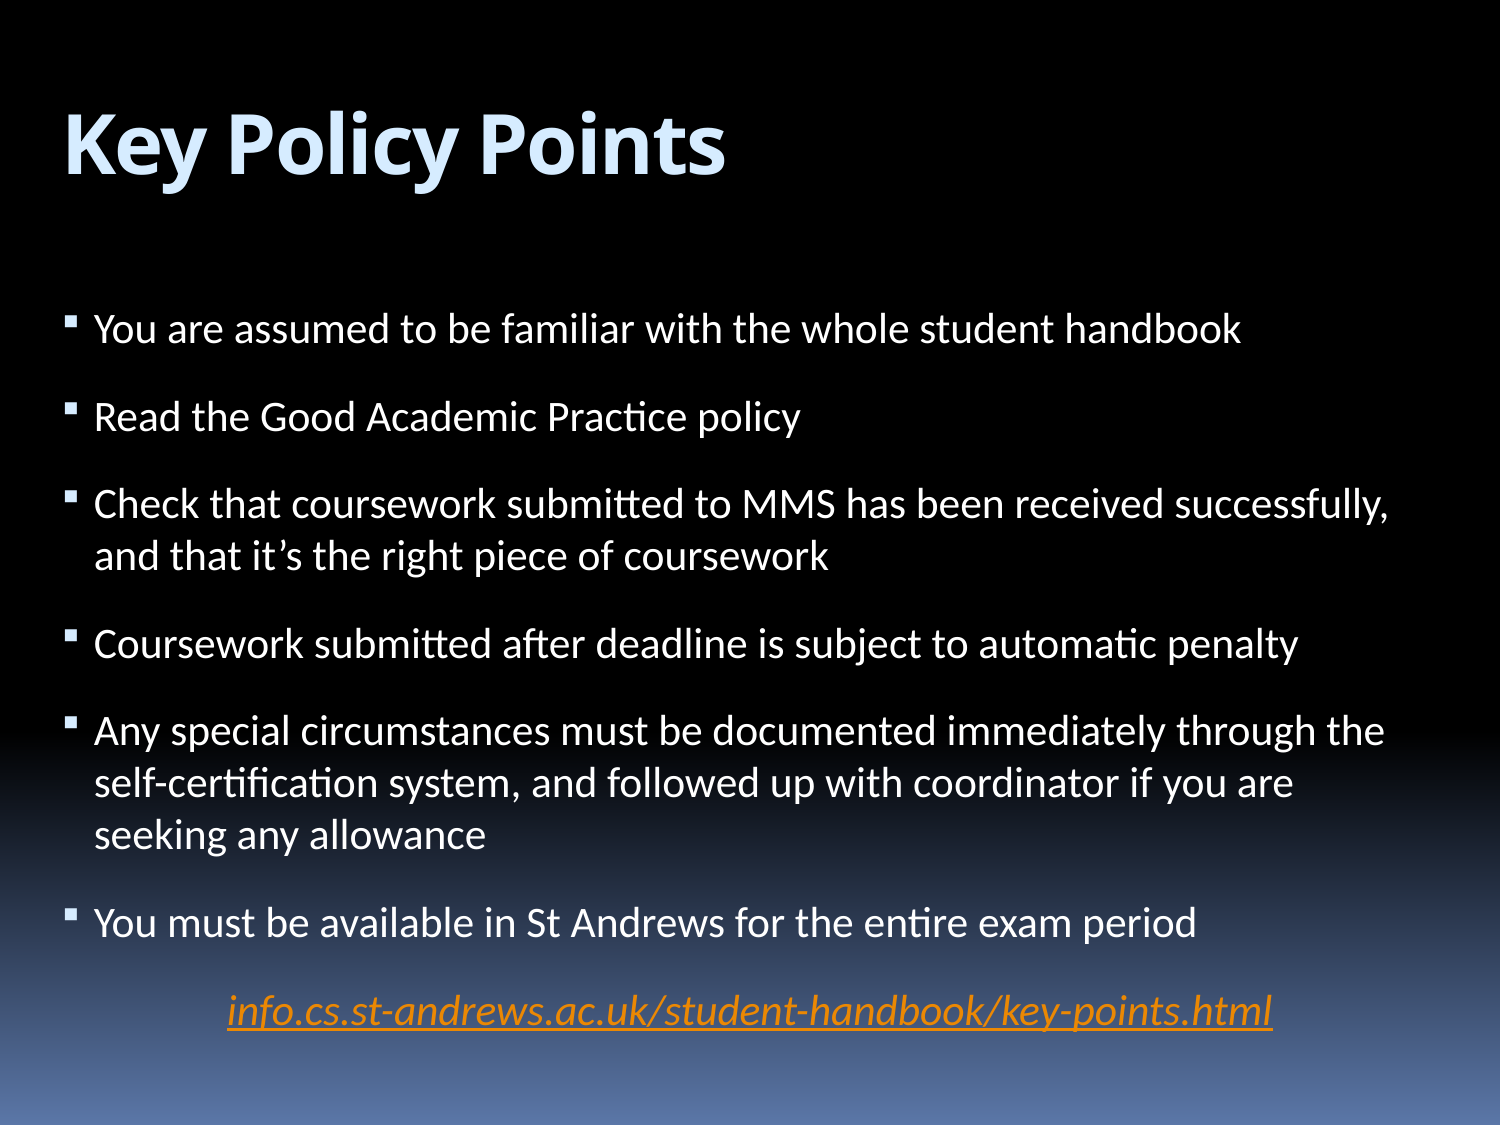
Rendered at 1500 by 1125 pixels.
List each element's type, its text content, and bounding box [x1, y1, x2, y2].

title Key Policy Points [46, 83, 1454, 234]
list You are assumed to be familiar with the whole student handbook Read the Good Academic Practice policy Check that coursework submitted to MMS has been received successfully, and that it’s the right piece of coursework Coursework submitted after deadline is subject to automatic penalty Any special circumstances must be documented immediately through the self-certification system, and followed up with coordinator if you are seeking any allowance You must be available in St Andrews for the entire exam period info.cs.st-andrews.ac.uk/student-handbook/key-points.html [46, 292, 1454, 1043]
